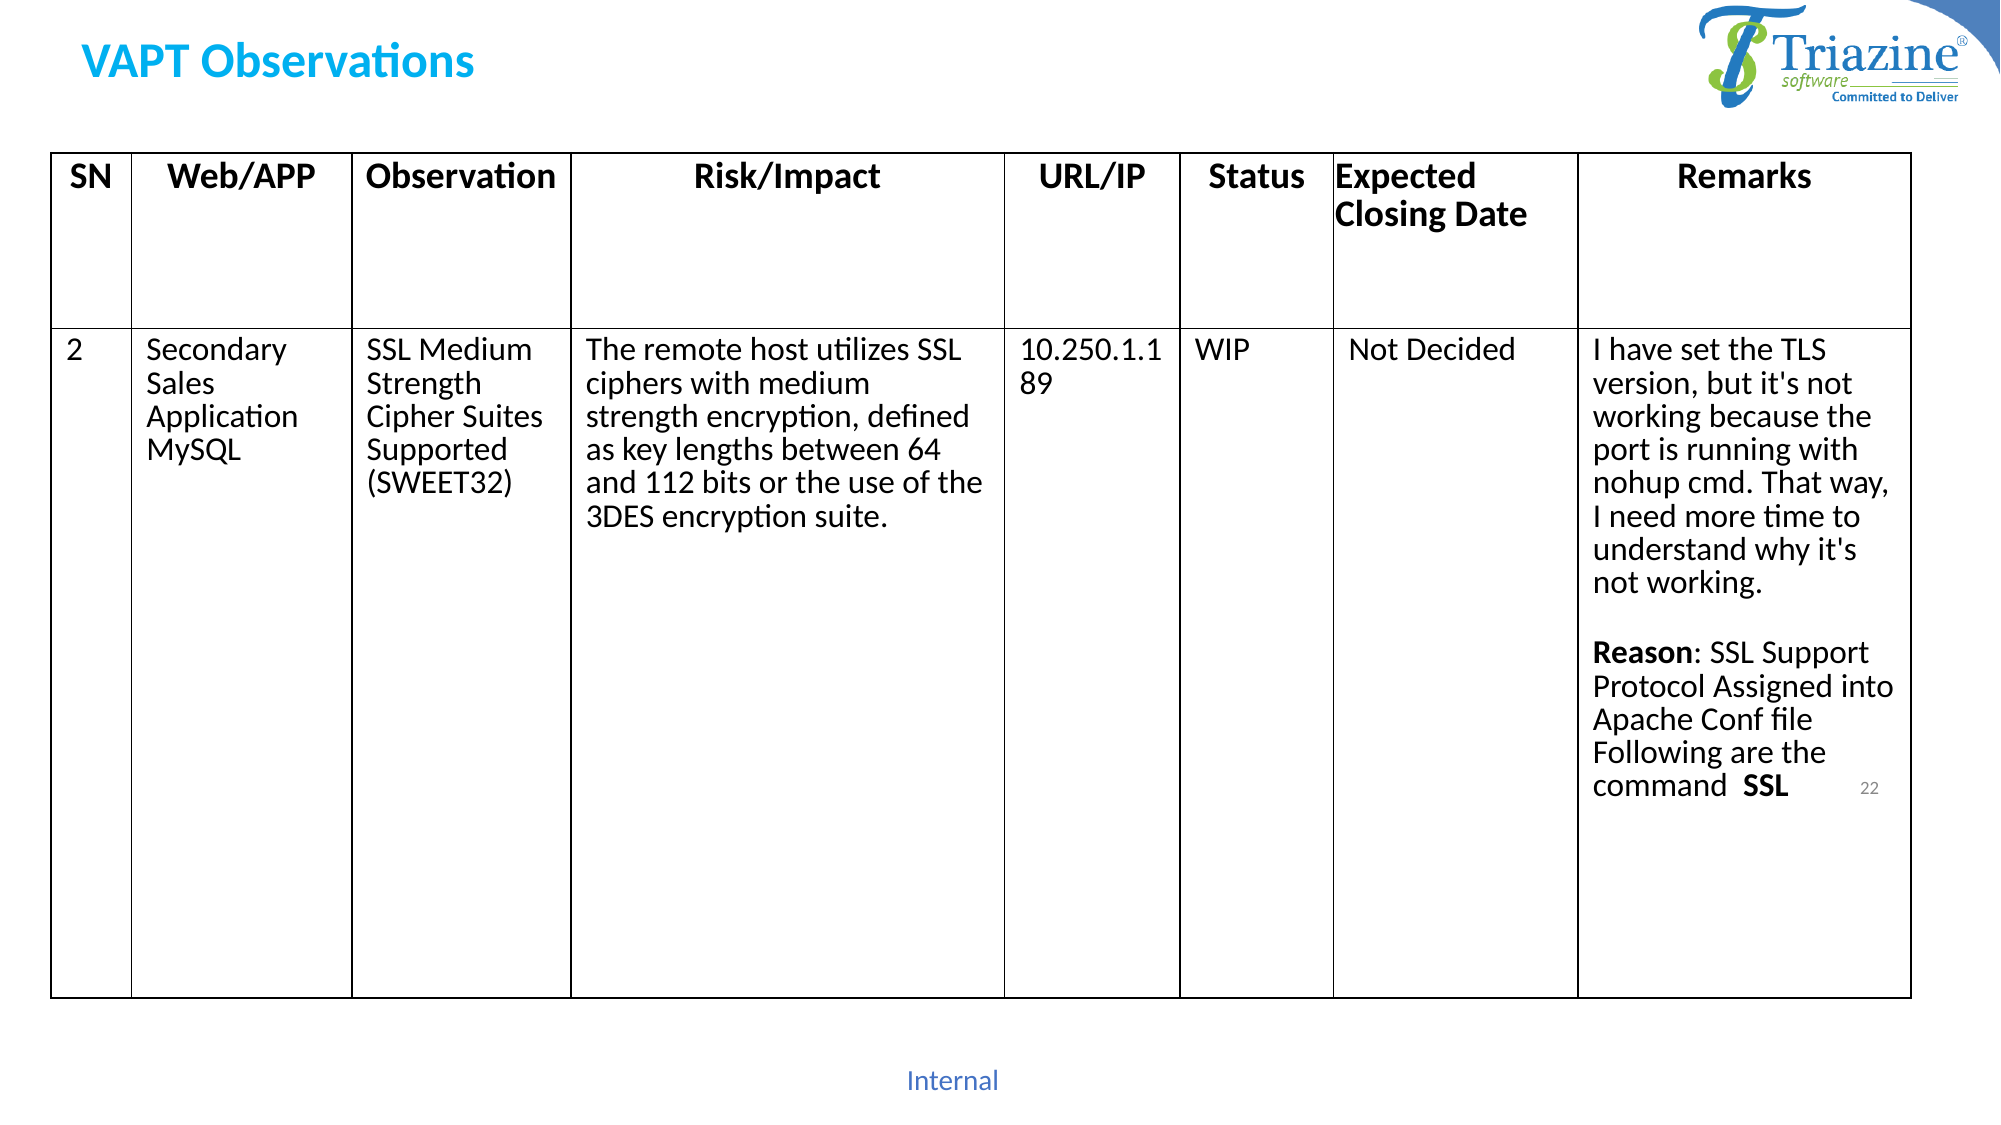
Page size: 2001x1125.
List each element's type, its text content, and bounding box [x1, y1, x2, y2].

table_header Web/APP [132, 154, 351, 328]
table_cell WIP [1181, 329, 1333, 997]
table_cell 2 [52, 329, 131, 997]
picture [1699, 0, 2000, 108]
table_header SN [52, 154, 131, 328]
text_box VAPT Observations [66, 20, 1694, 97]
text_box Internal [888, 1053, 1019, 1104]
table_cell The remote host utilizes SSL ciphers with medium strength encryption, defined as key lengths between 64 and 112 bits or the use of the 3DES encryption suite. [572, 329, 1004, 997]
table_header Expected Closing Date [1334, 154, 1577, 328]
table_header URL/IP [1005, 154, 1179, 328]
table_header Remarks [1579, 154, 1910, 328]
table_cell I have set the TLS version, but it's not working because the port is running with nohup cmd. That way, I need more time to understand why it's not working. Reason: SSL Support Protocol Assigned into Apache Conf file Following are the command SSL [1579, 329, 1910, 997]
table_header Risk/Impact [572, 154, 1004, 328]
table_cell 10.250.1.189 [1005, 329, 1179, 997]
table_header Observation [353, 154, 570, 328]
table_header Status [1181, 154, 1333, 328]
table_cell Secondary Sales Application MySQL [132, 329, 351, 997]
table_cell SSL Medium Strength Cipher Suites Supported (SWEET32) [353, 329, 570, 997]
table_cell Not Decided [1334, 329, 1577, 997]
